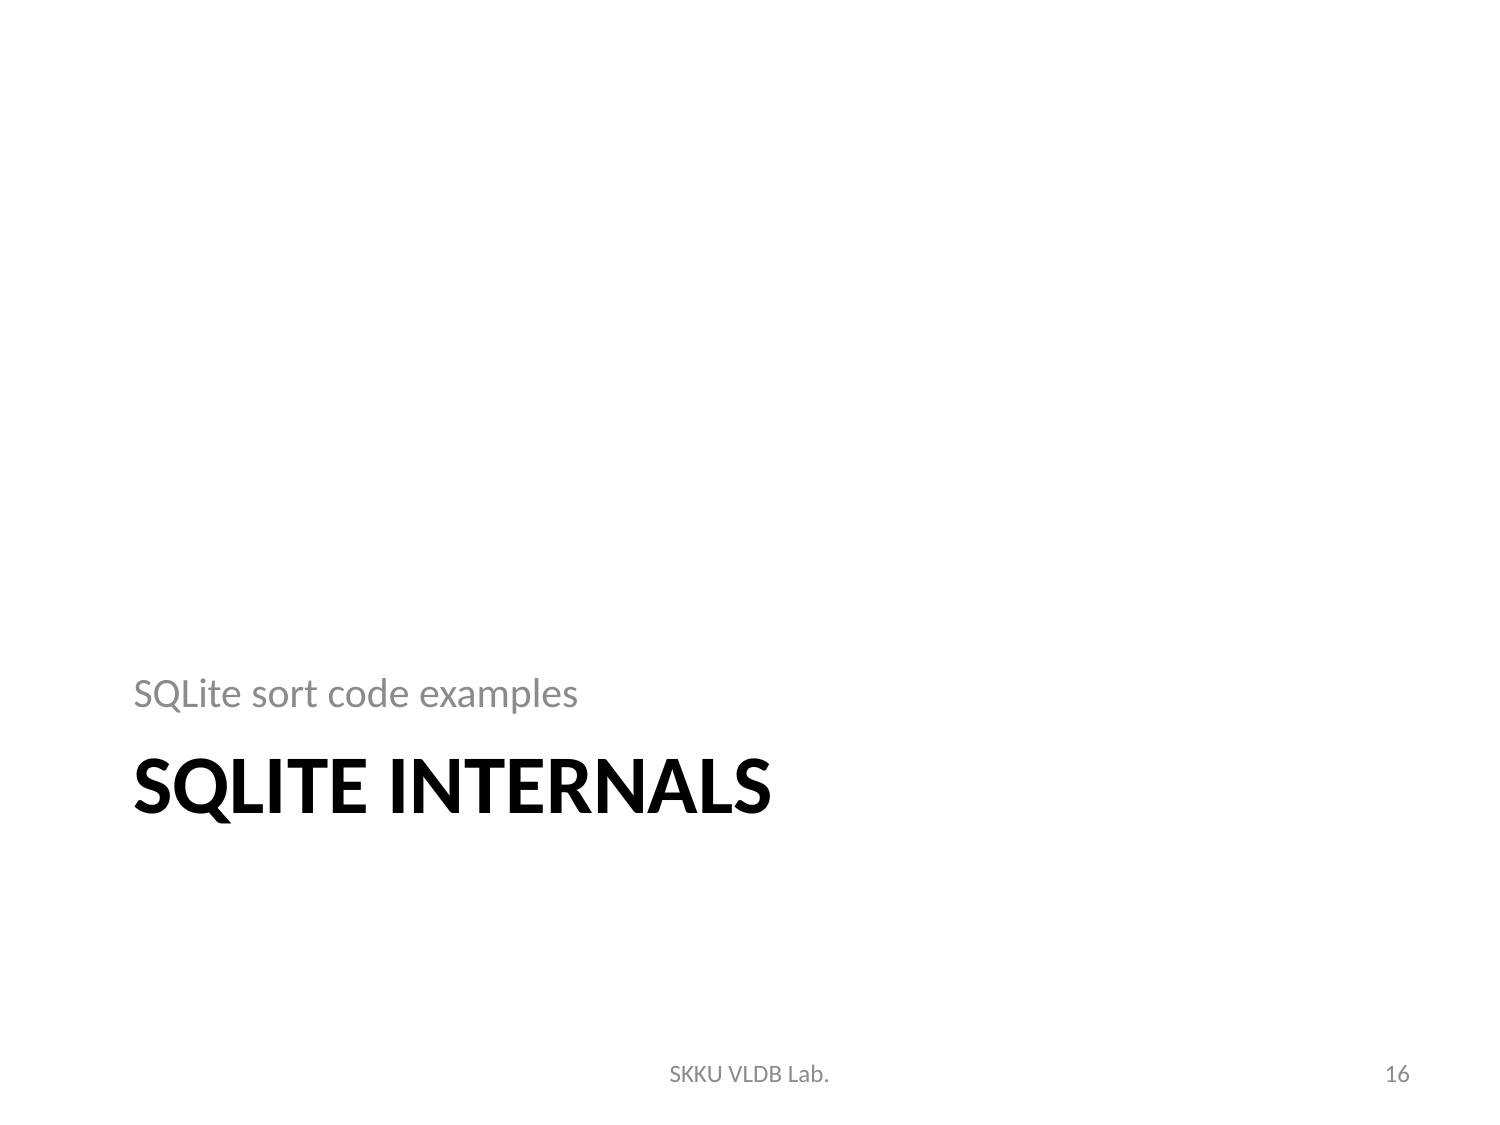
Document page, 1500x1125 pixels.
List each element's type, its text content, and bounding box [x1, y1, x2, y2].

slide_number 16 [1074, 1042, 1425, 1103]
footer SKKU VLDB Lab. [512, 1042, 988, 1103]
title SQLite internals [118, 723, 1394, 947]
list SQLite sort code examples [118, 476, 1394, 723]
